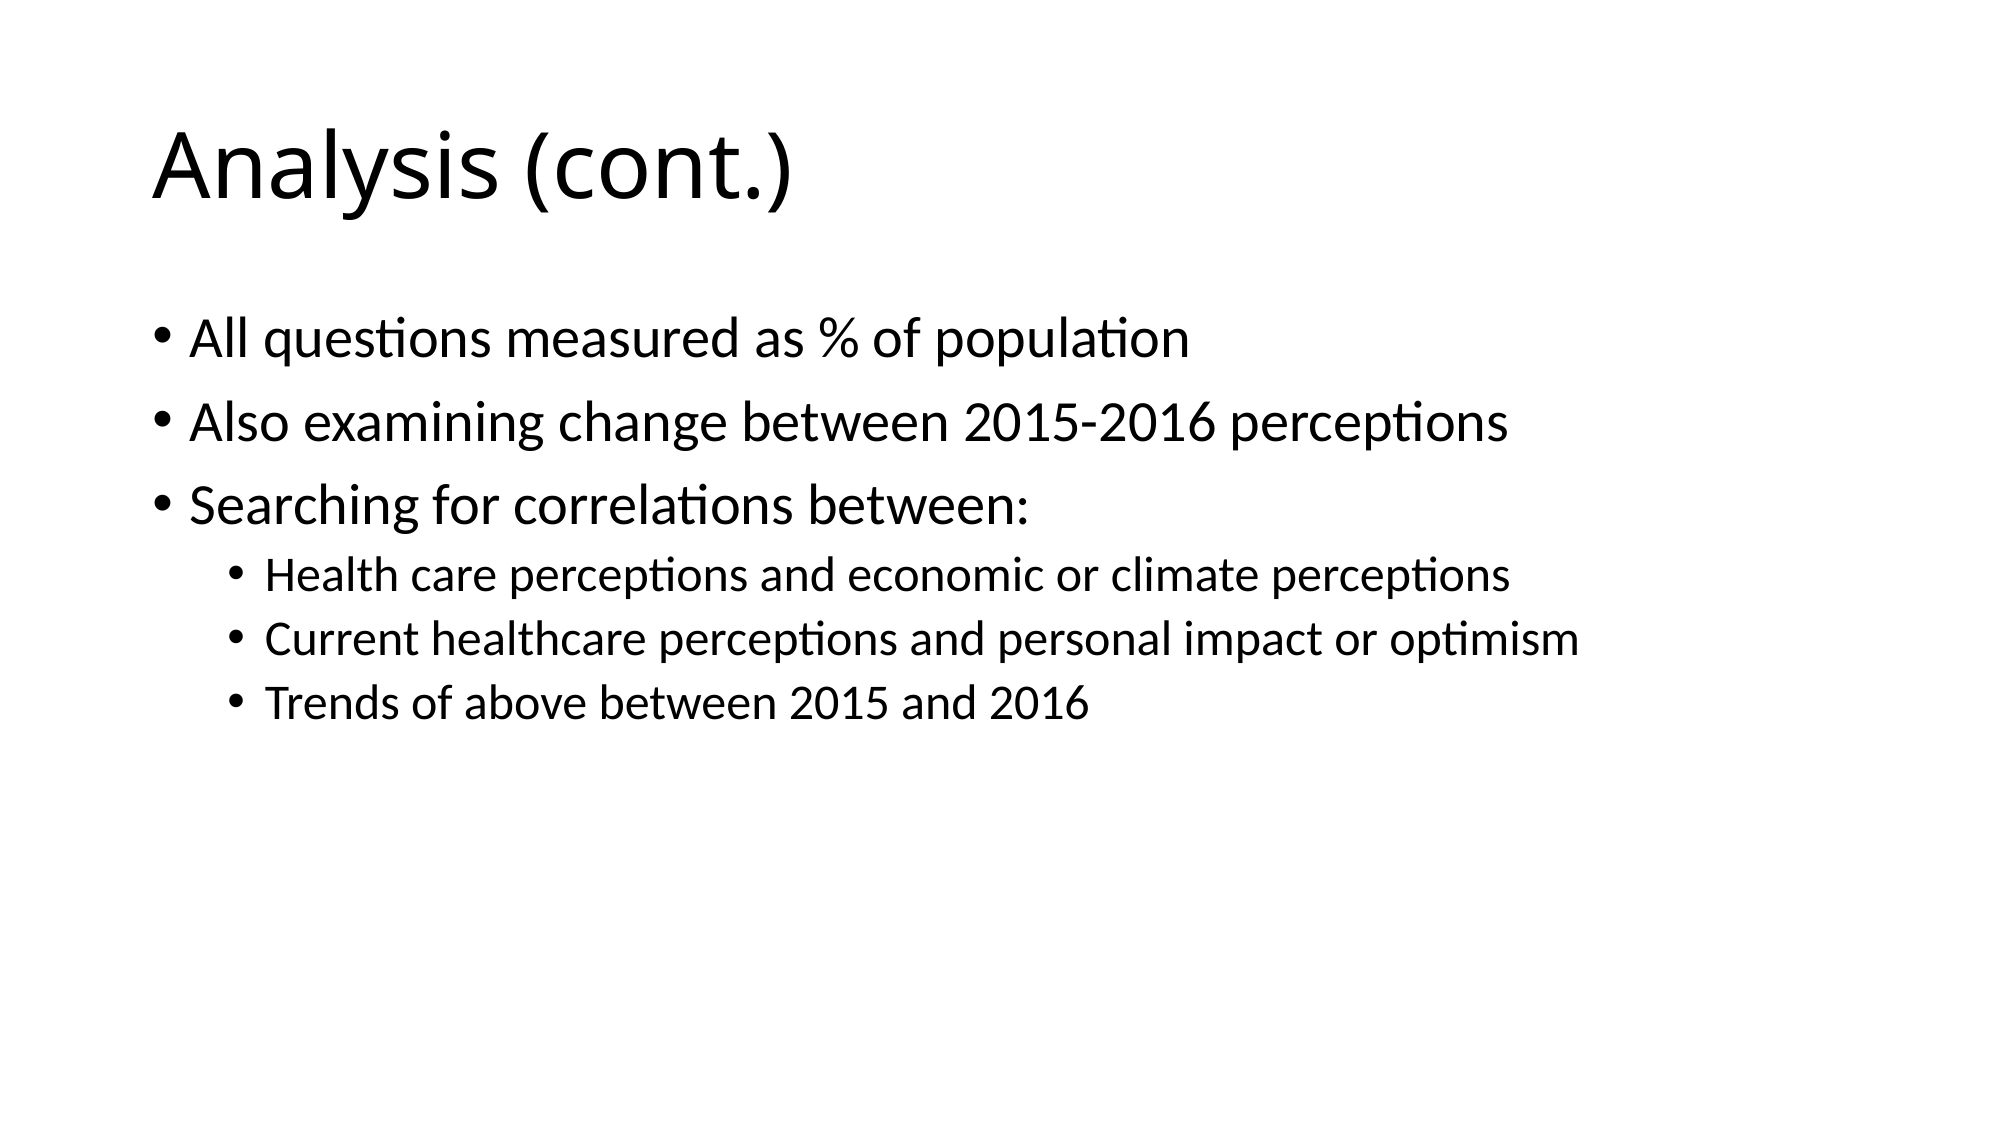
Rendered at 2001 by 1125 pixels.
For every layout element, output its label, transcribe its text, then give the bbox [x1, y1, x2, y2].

list All questions measured as % of population Also examining change between 2015-2016 perceptions Searching for correlations between: Health care perceptions and economic or climate perceptions Current healthcare perceptions and personal impact or optimism Trends of above between 2015 and 2016 [137, 299, 1863, 1014]
title Analysis (cont.) [137, 59, 1863, 278]
